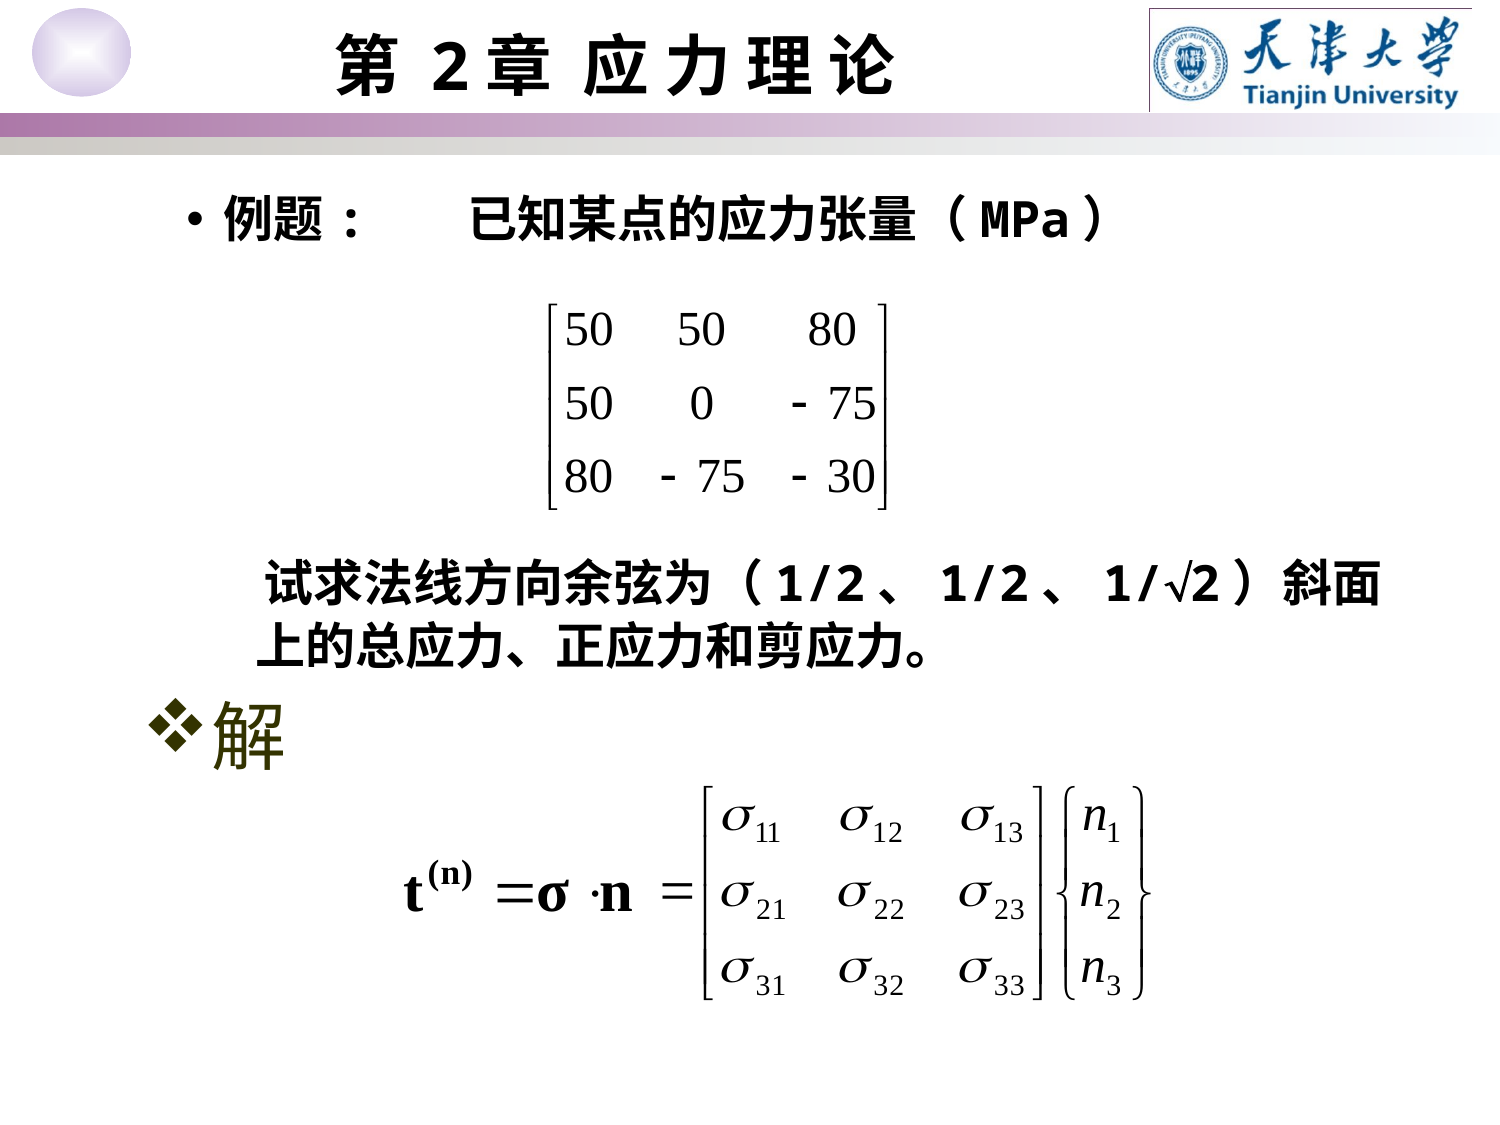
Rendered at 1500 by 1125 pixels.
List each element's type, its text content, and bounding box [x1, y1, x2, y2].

text_box 试求法线方向余弦为（1/2、1/2、1/2）斜面上的总应力、正应力和剪应力。 解 [53, 527, 1447, 803]
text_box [395, 845, 644, 947]
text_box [649, 774, 1163, 1013]
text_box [537, 292, 904, 522]
picture [1149, 8, 1472, 112]
text_box 例题: 已知某点的应力张量（MPa） [96, 186, 1447, 387]
